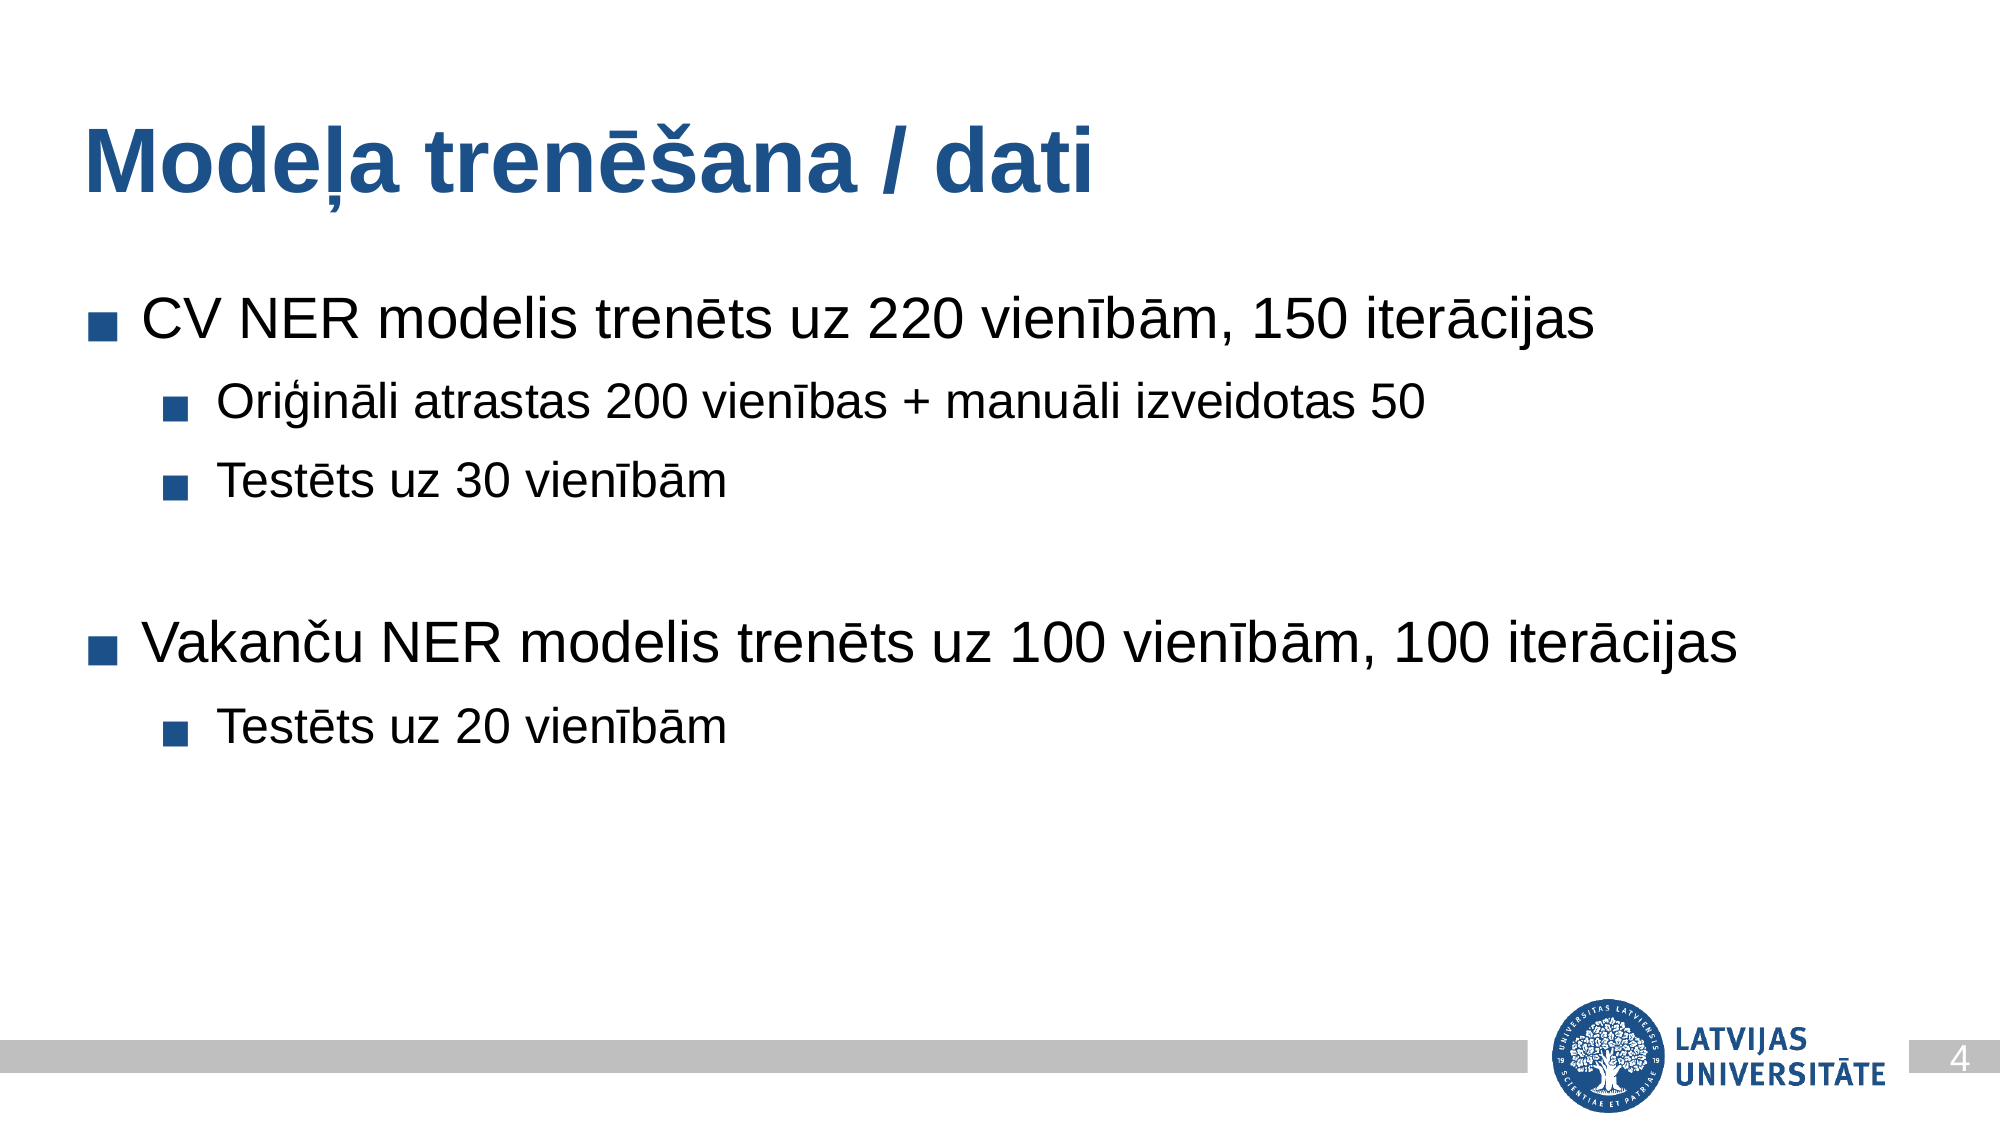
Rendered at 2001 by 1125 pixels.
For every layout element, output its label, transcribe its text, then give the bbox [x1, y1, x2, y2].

slide_number ‹#› [1910, 1026, 2000, 1081]
picture [1552, 999, 1885, 1113]
title Modeļa trenēšana / dati [68, 72, 1939, 253]
list CV NER modelis trenēts uz 220 vienībām, 150 iterācijas Oriģināli atrastas 200 vienības + manuāli izveidotas 50 Testēts uz 30 vienībām Vakanču NER modelis trenēts uz 100 vienībām, 100 iterācijas Testēts uz 20 vienībām [68, 280, 1975, 980]
